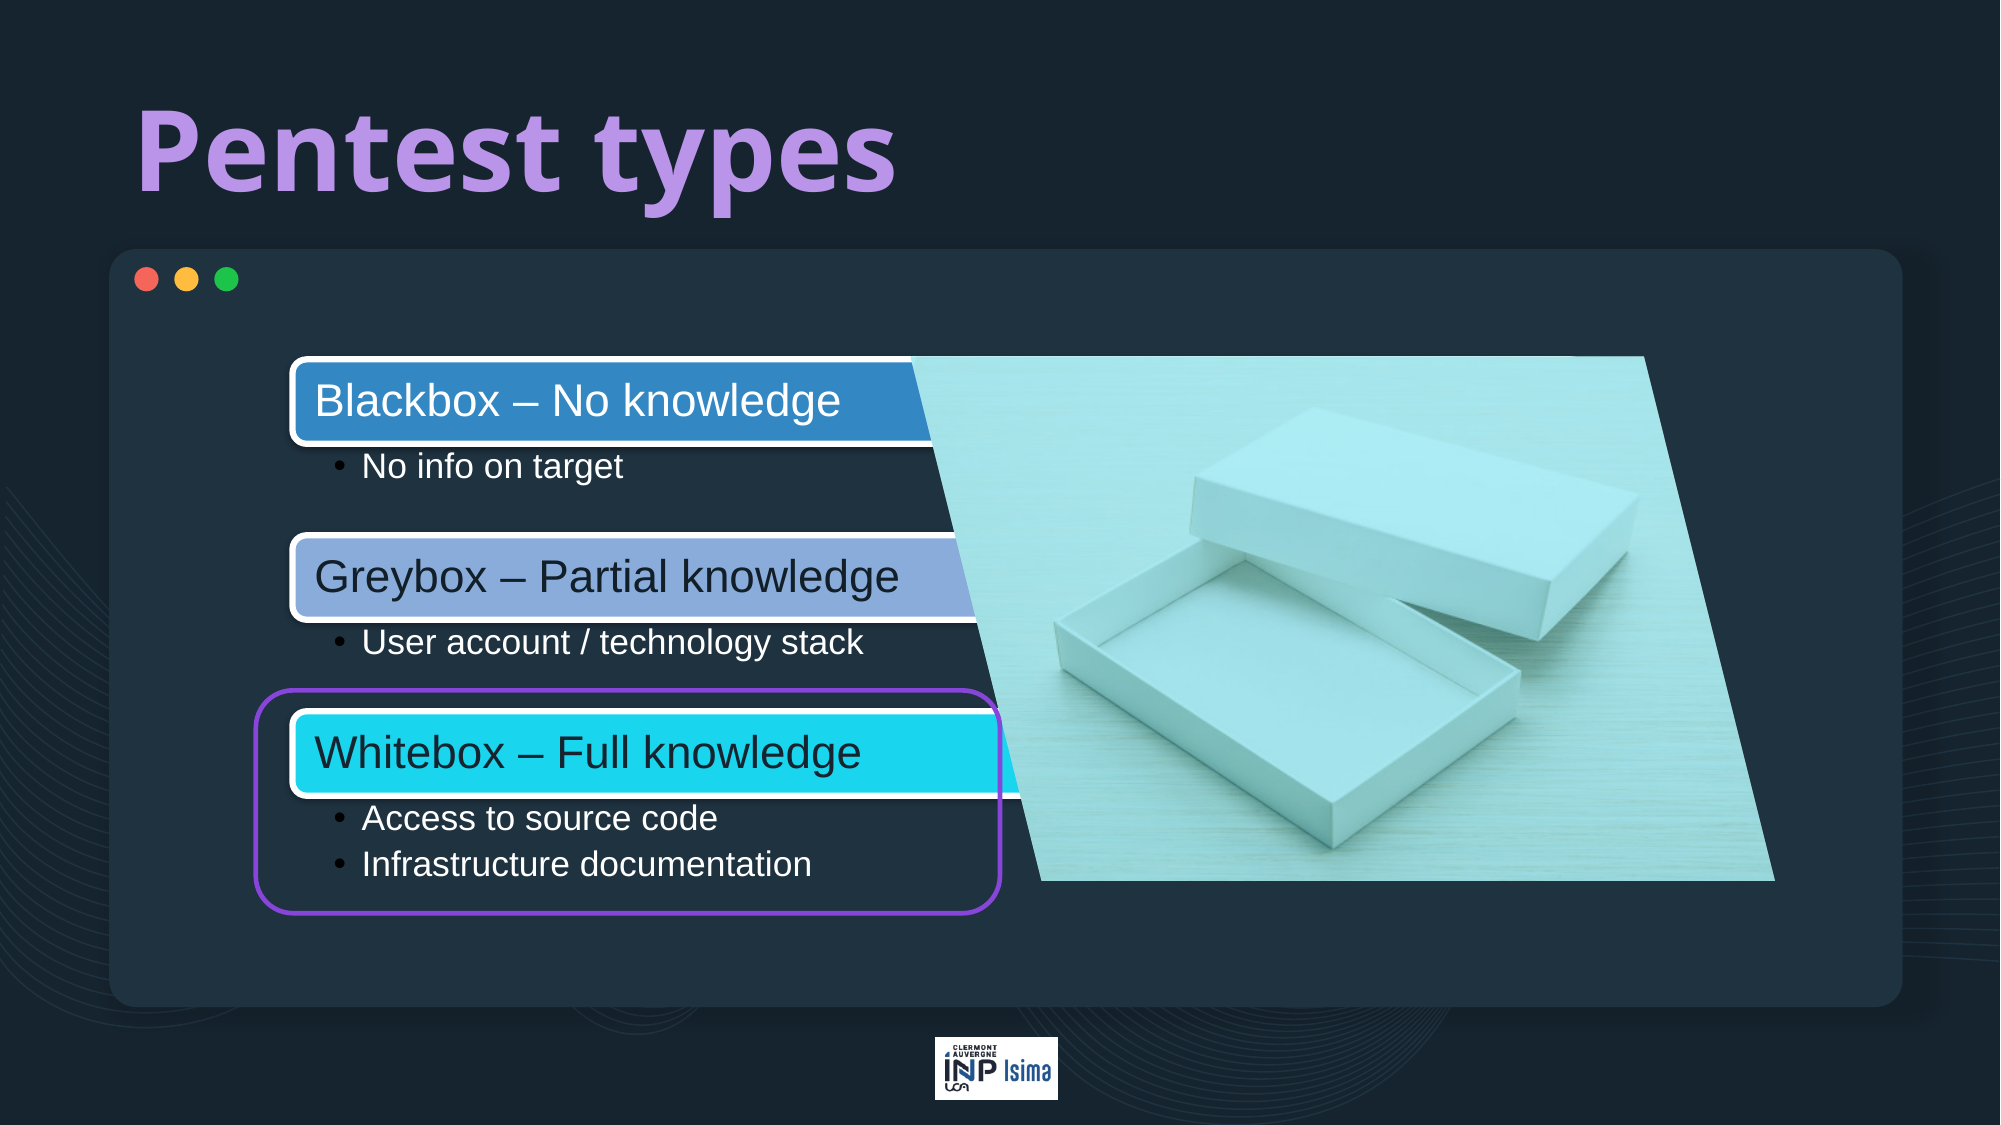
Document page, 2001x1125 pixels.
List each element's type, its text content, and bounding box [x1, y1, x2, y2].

text_box [255, 690, 990, 914]
picture [935, 1037, 1058, 1100]
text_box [910, 356, 1776, 882]
title Pentest types [112, 58, 1713, 185]
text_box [292, 352, 1586, 894]
